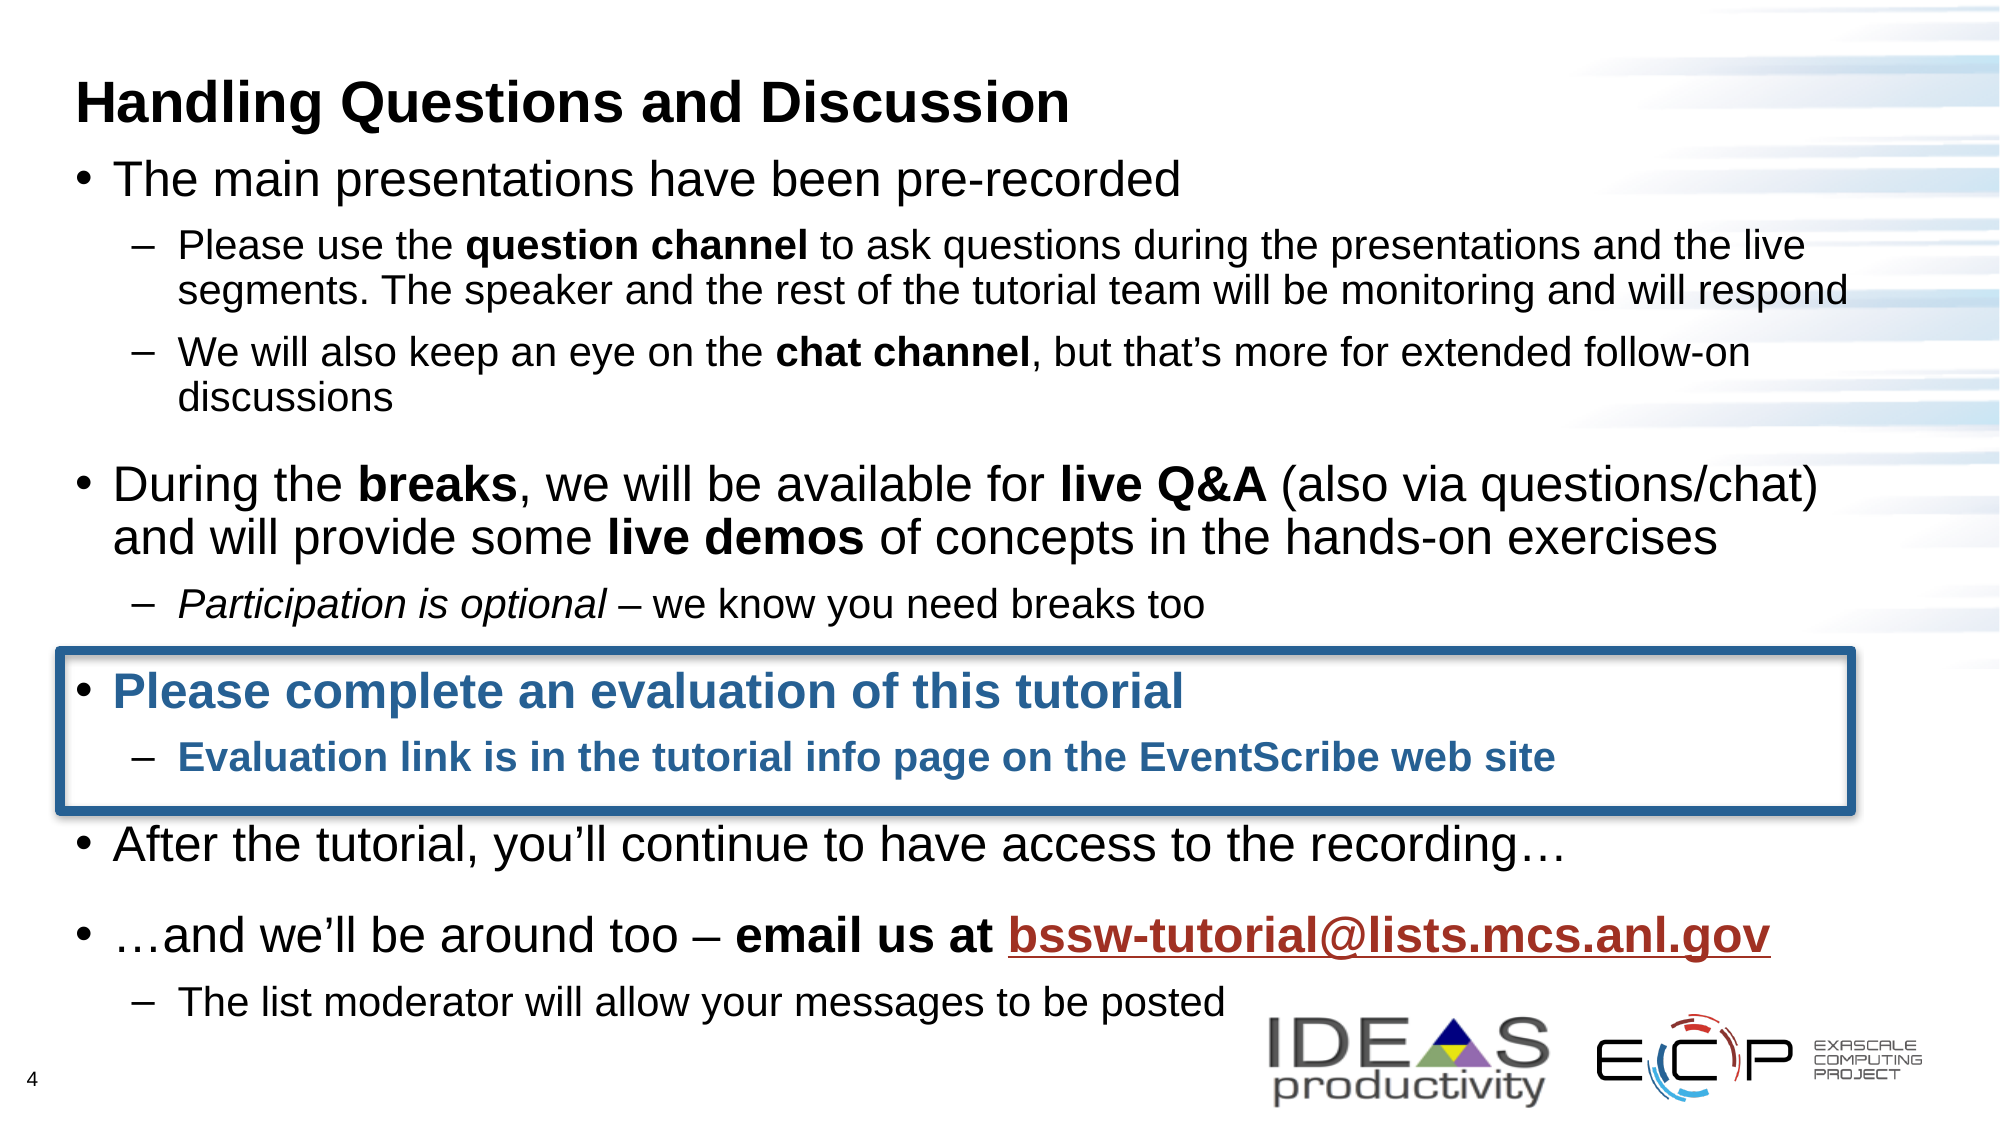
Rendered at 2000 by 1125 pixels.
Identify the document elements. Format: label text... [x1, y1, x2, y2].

list The main presentations have been pre-recorded Please use the question channel to ask questions during the presentations and the live segments. The speaker and the rest of the tutorial team will be monitoring and will respond We will also keep an eye on the chat channel, but that’s more for extended follow-on discussions During the breaks, we will be available for live Q&A (also via questions/chat) and will provide some live demos of concepts in the hands-on exercises Participation is optional – we know you need breaks too Please complete an evaluation of this tutorial Evaluation link is in the tutorial info page on the EventScribe web site After the tutorial, you’ll continue to have access to the recording… …and we’ll be around too – email us at bssw-tutorial@lists.mcs.anl.gov The list moderator will allow your messages to be posted [59, 145, 1926, 810]
picture [1257, 1009, 1560, 1115]
text_box [59, 650, 1852, 812]
title Handling Questions and Discussion [59, 67, 1926, 145]
picture [1531, 0, 2000, 669]
picture [1597, 1014, 1922, 1102]
